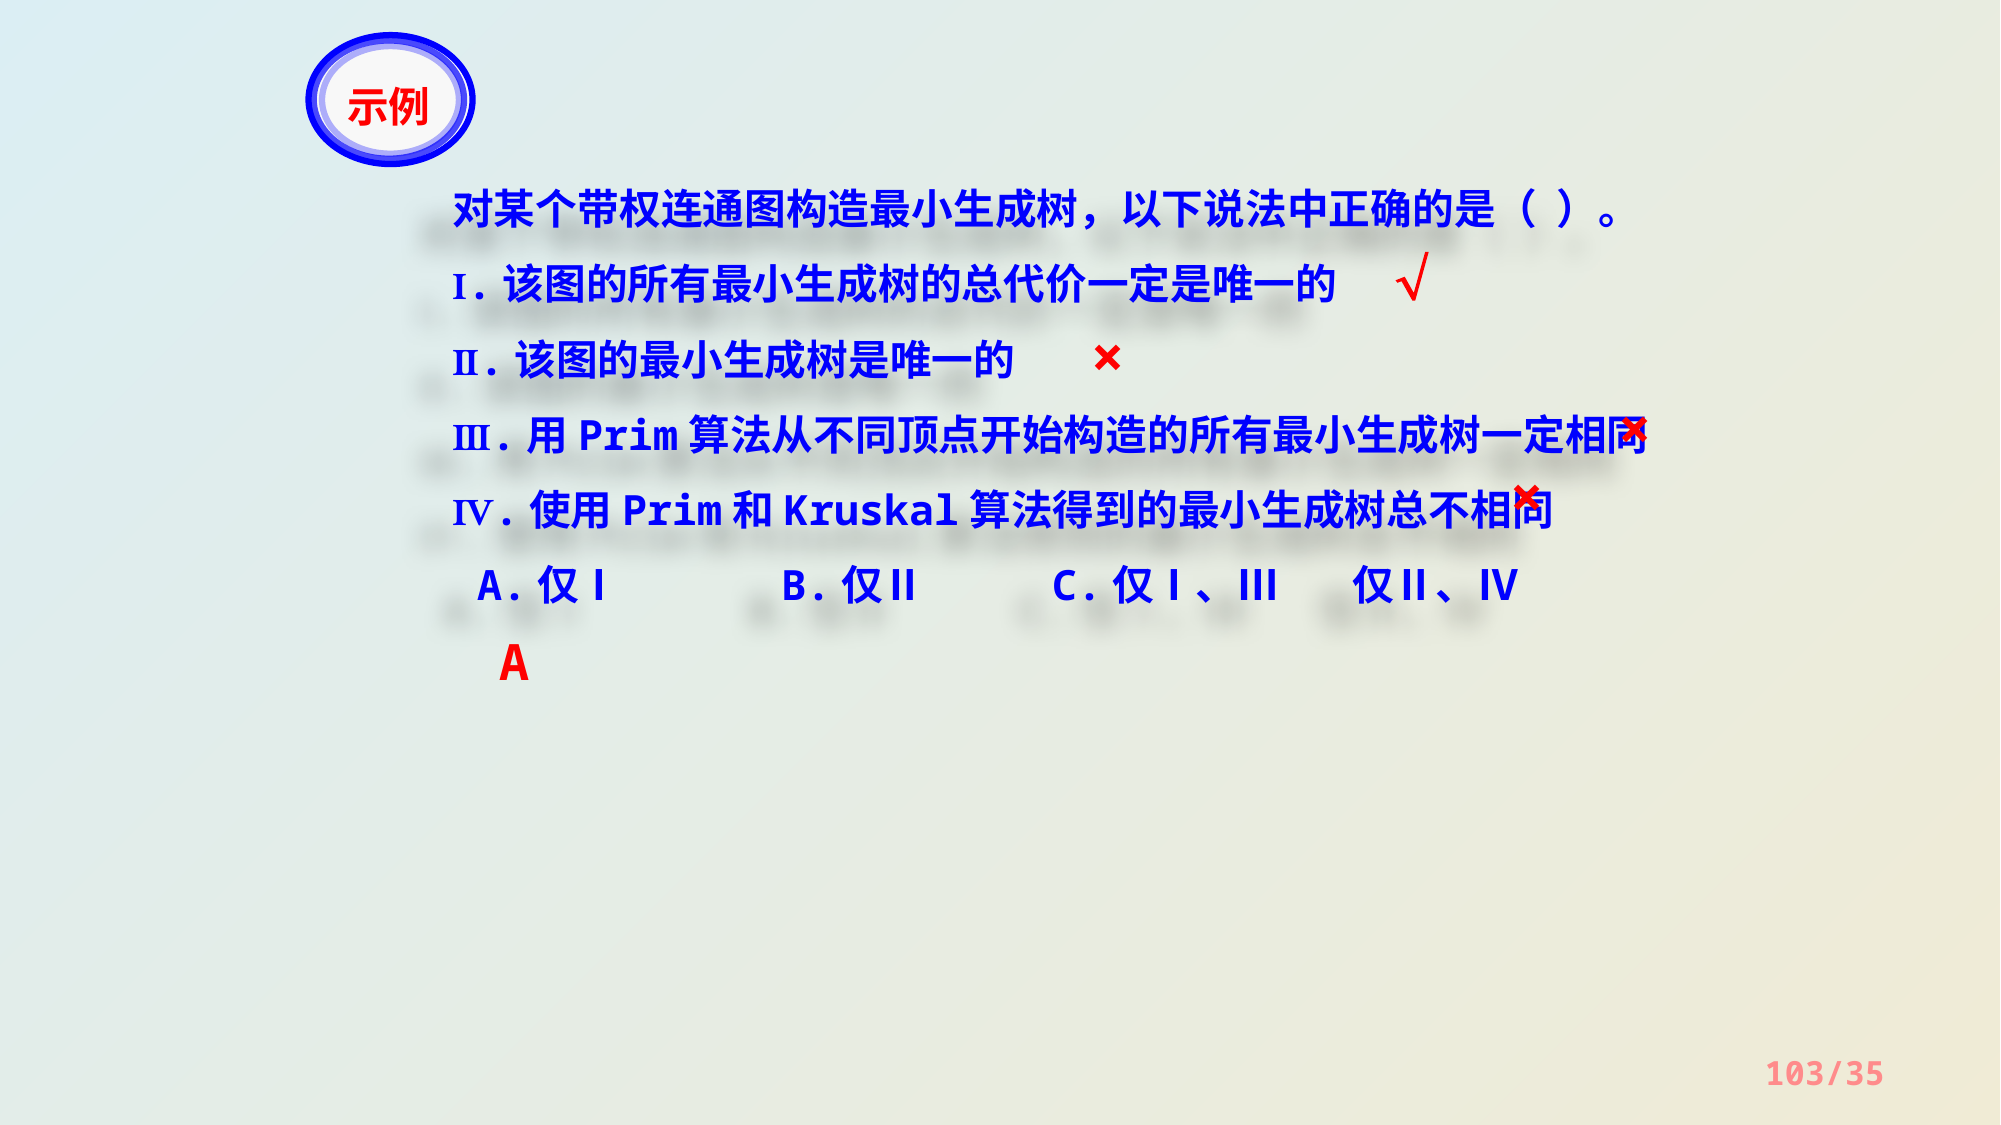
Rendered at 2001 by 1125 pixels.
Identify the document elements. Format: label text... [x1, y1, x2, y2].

text_box × [1075, 319, 1158, 398]
text_box × [1494, 460, 1577, 538]
text_box  [1380, 241, 1439, 319]
text_box A [484, 621, 555, 699]
text_box 对某个带权连通图构造最小生成树，以下说法中正确的是（ ）。 Ⅰ.该图的所有最小生成树的总代价一定是唯一的 Ⅱ.该图的最小生成树是唯一的 Ⅲ.用Prim算法从不同顶点开始构造的所有最小生成树一定相同 Ⅳ.使用Prim和Kruskal算法得到的最小生成树总不相同 A.仅Ⅰ B.仅Ⅱ C.仅Ⅰ、Ⅲ 仅Ⅱ、Ⅳ [437, 140, 1692, 616]
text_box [308, 34, 473, 165]
text_box × [1603, 392, 1686, 470]
slide_number 103/35 [1433, 1042, 1900, 1103]
